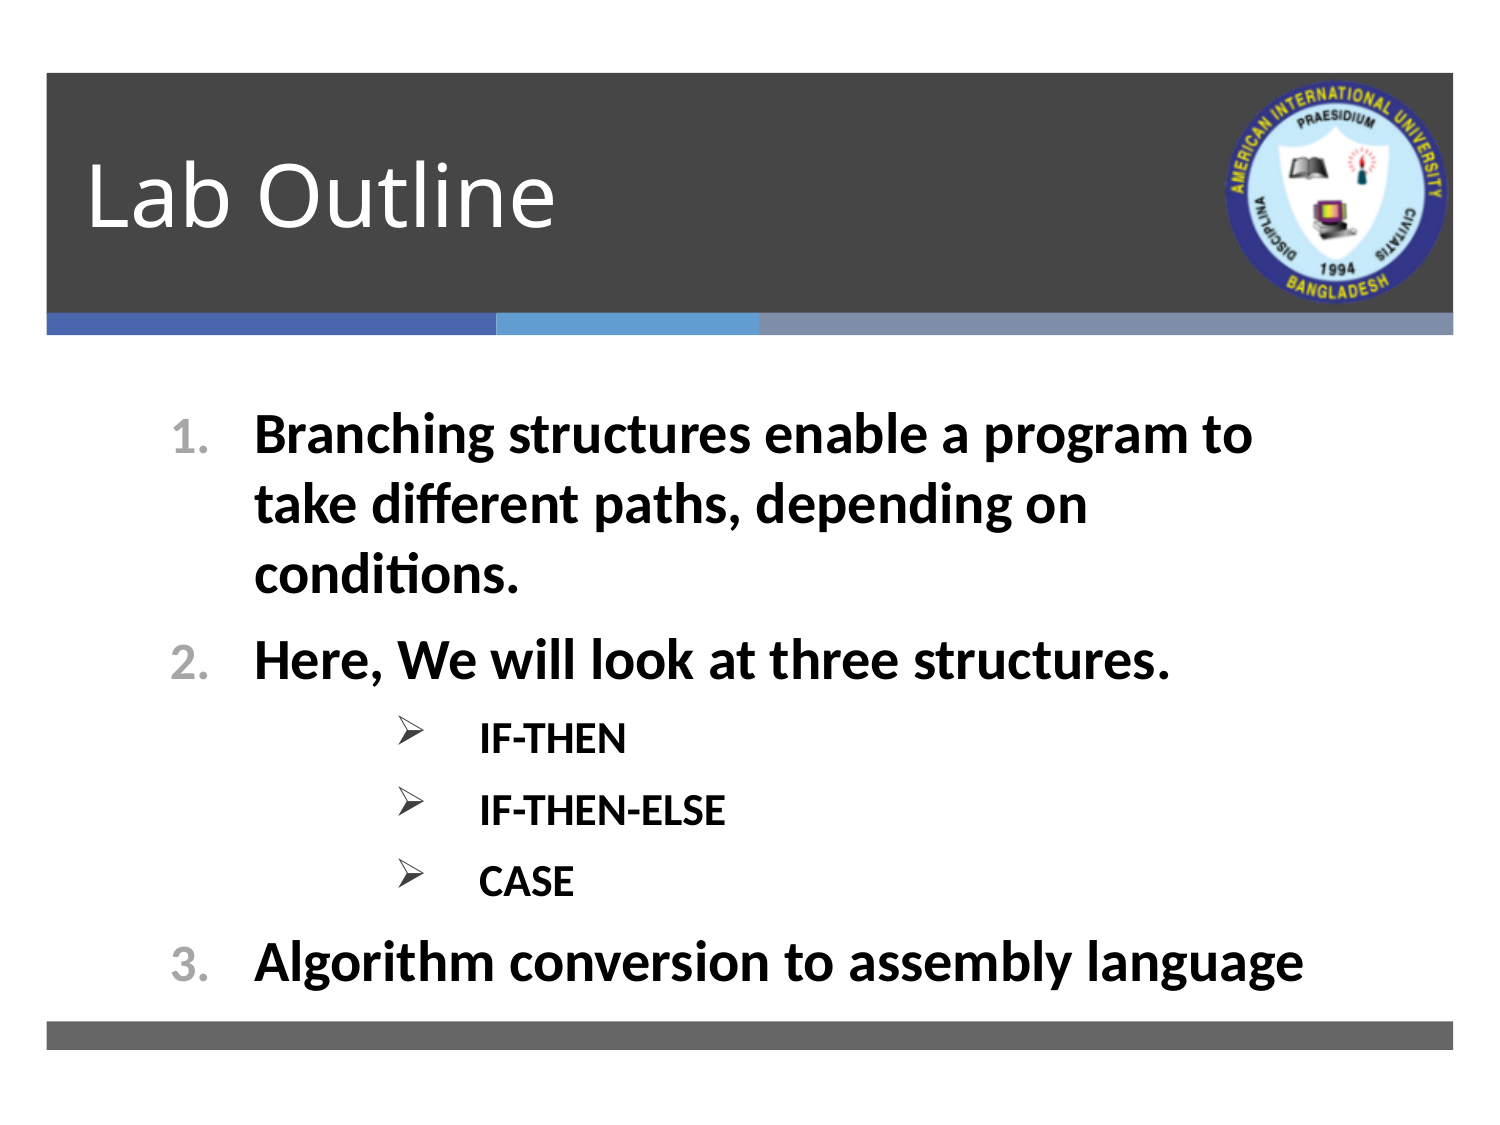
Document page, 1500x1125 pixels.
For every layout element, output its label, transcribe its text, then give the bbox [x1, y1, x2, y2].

title Lab Outline [69, 73, 1351, 253]
picture [1220, 75, 1454, 310]
subtitle Branching structures enable a program to take different paths, depending on conditions. Here, We will look at three structures. IF-THEN IF-THEN-ELSE CASE Algorithm conversion to assembly language [79, 387, 1352, 1027]
